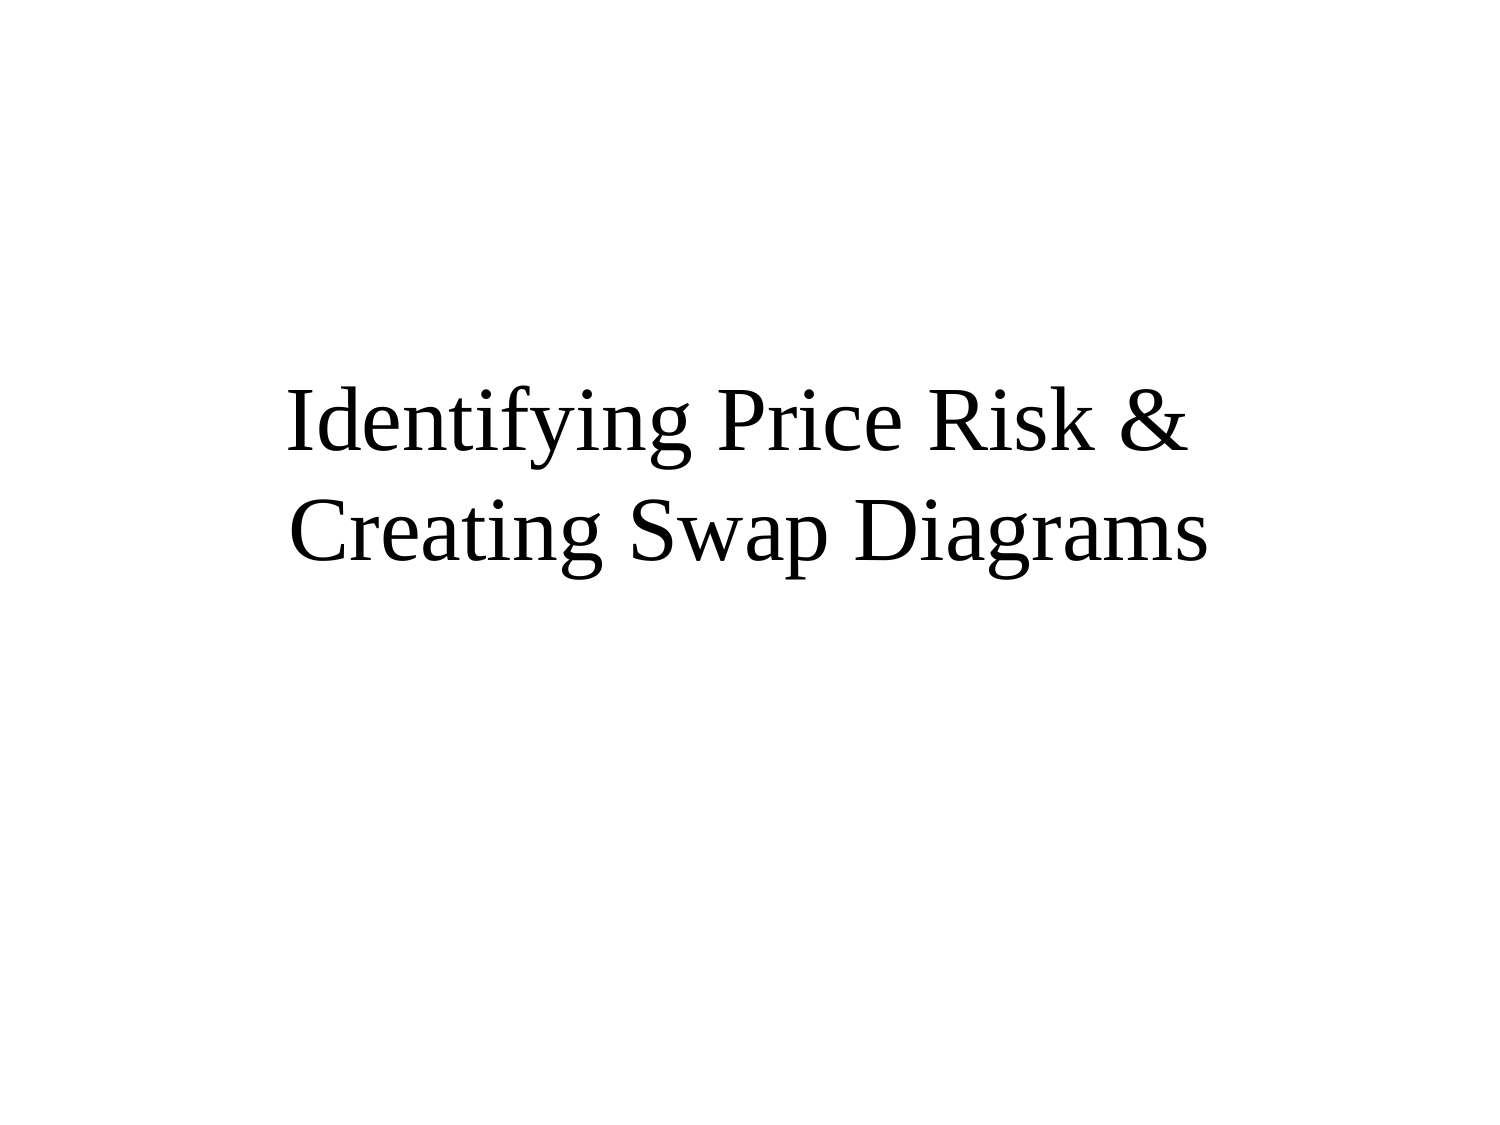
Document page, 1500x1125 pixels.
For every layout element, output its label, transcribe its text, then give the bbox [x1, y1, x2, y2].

title Identifying Price Risk & Creating Swap Diagrams [112, 375, 1388, 563]
